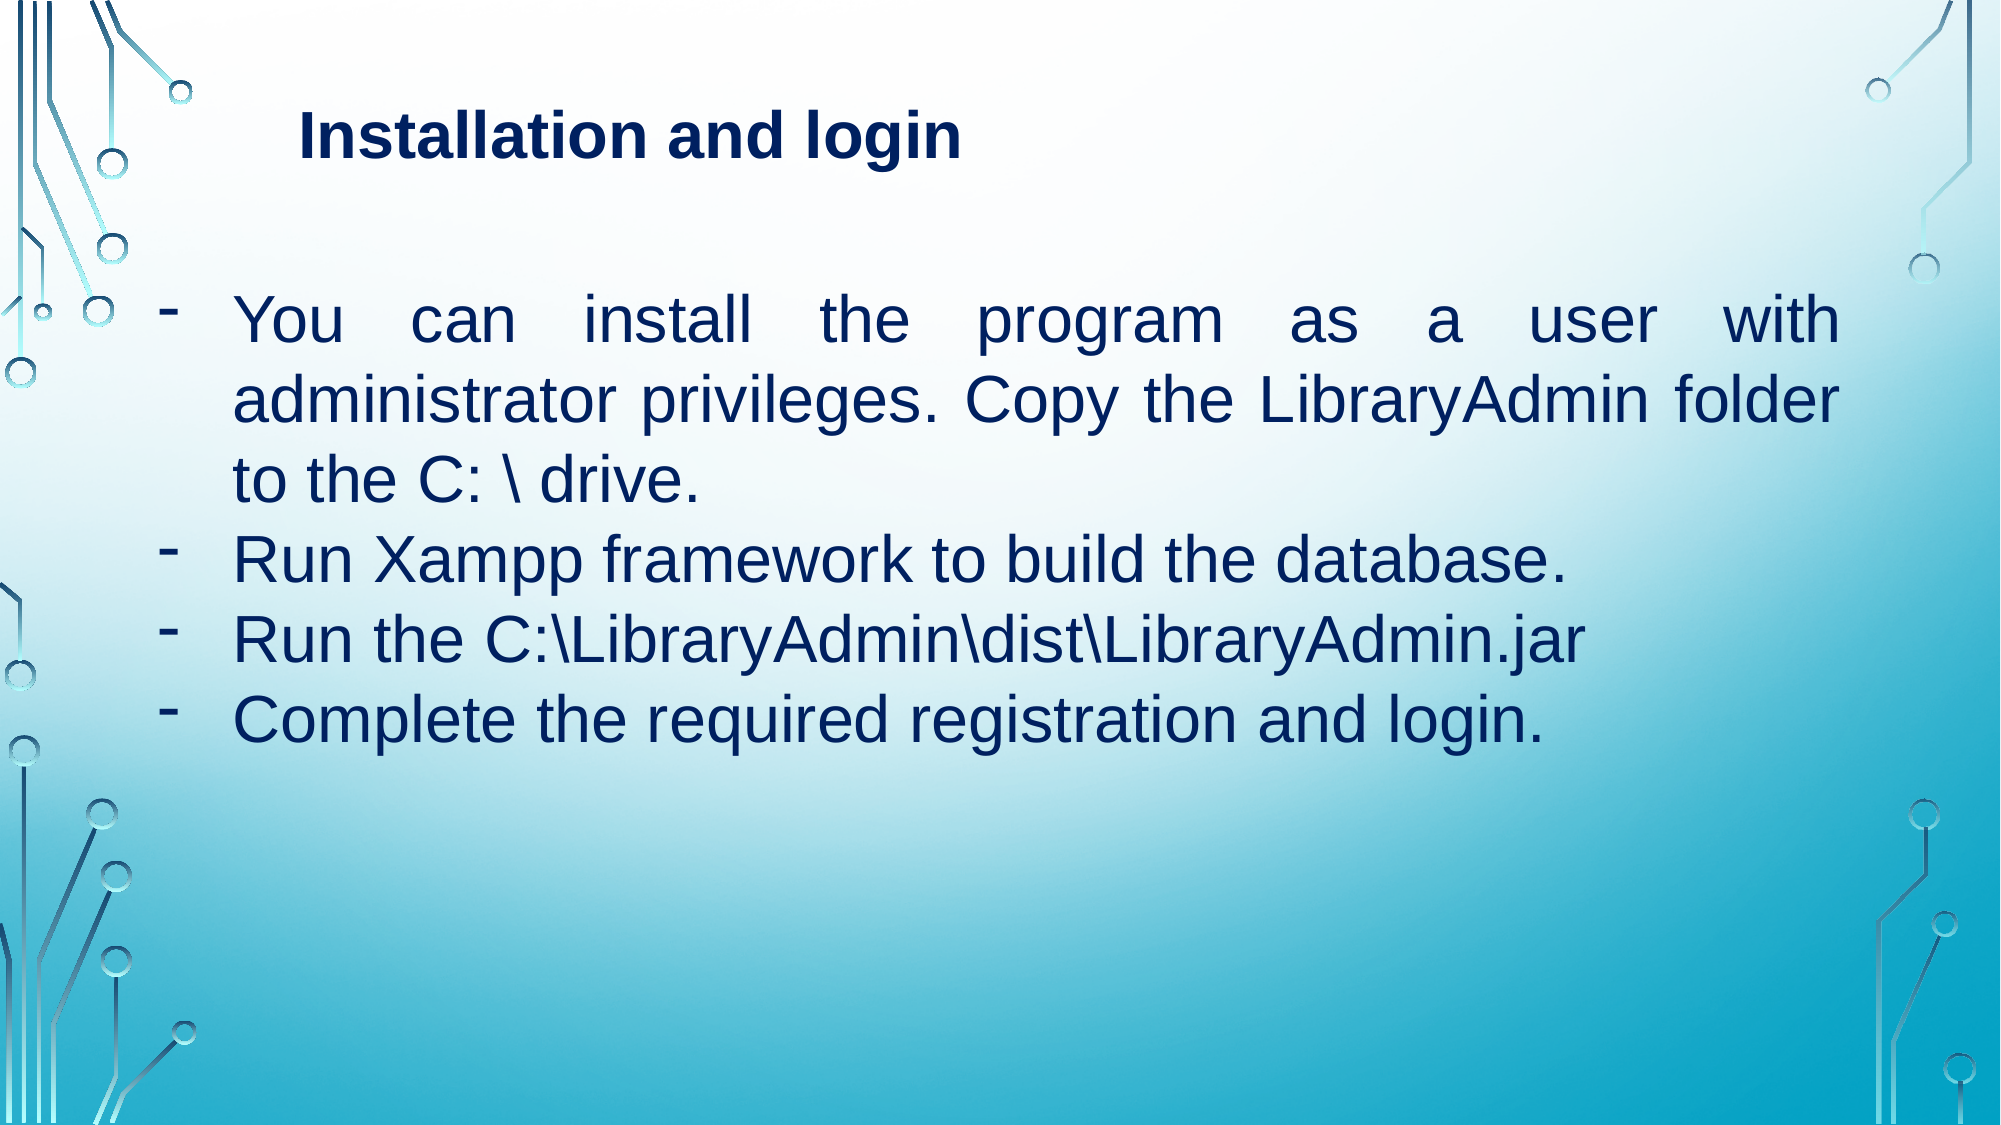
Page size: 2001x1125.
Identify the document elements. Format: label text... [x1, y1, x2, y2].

text_box You can install the program as a user with administrator privileges. Copy the LibraryAdmin folder to the C: \ drive. Run Xampp framework to build the database. Run the C:\LibraryAdmin\dist\LibraryAdmin.jar Complete the required registration and login. [142, 268, 1858, 763]
text_box Installation and login [283, 84, 1027, 180]
